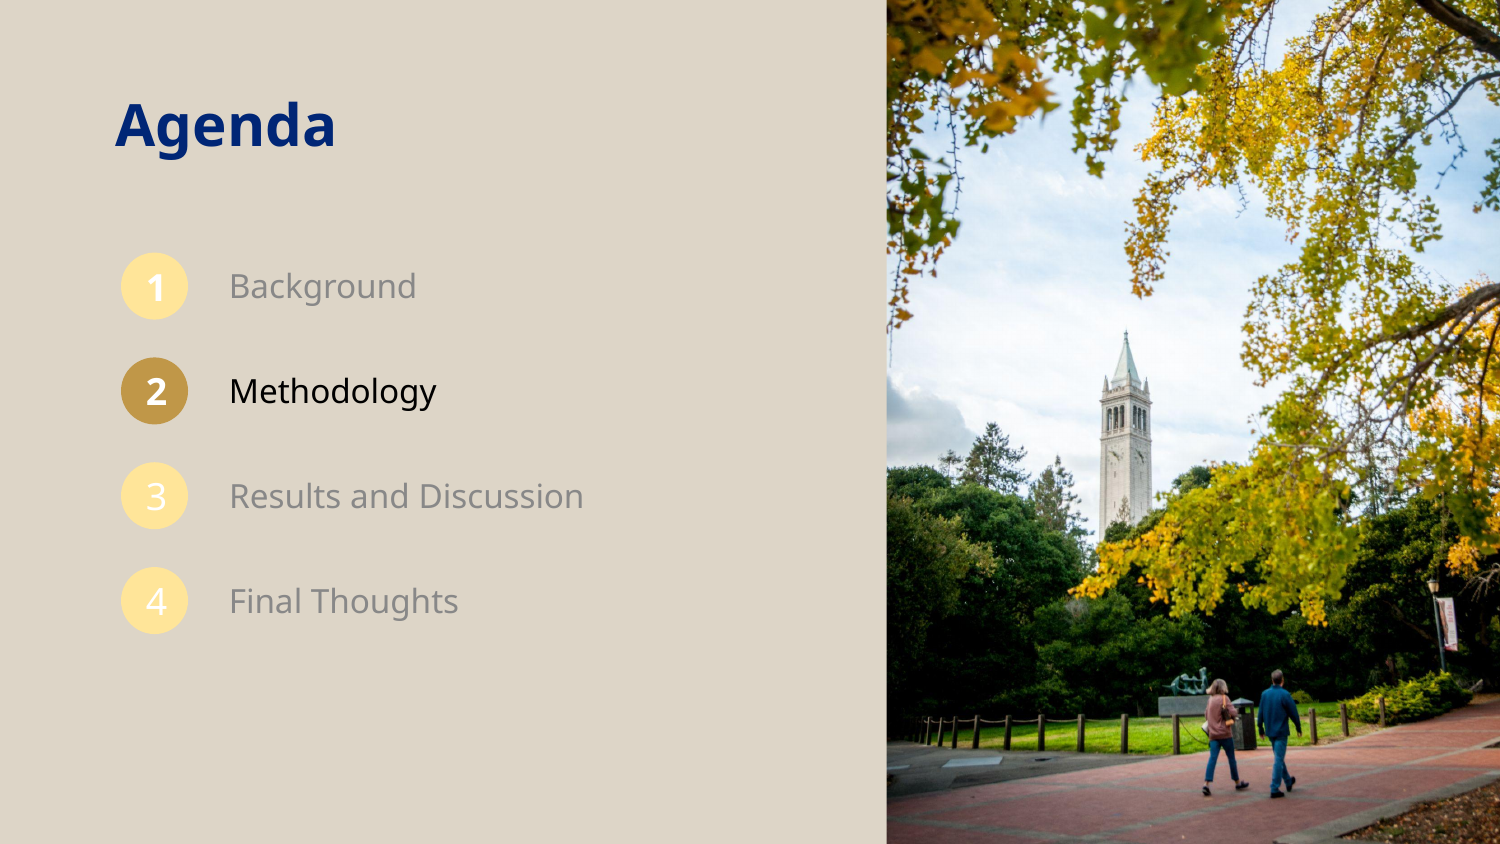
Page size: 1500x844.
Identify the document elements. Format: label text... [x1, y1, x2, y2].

text_box Final Thoughts [214, 565, 628, 635]
picture [886, 0, 1500, 844]
text_box 2 [121, 357, 189, 425]
text_box Background [214, 250, 628, 321]
text_box Results and Discussion [214, 460, 680, 531]
title Agenda [100, 72, 629, 167]
text_box 1 [121, 252, 189, 320]
text_box Methodology [214, 355, 628, 426]
text_box 3 [121, 462, 189, 530]
text_box 4 [121, 567, 189, 635]
